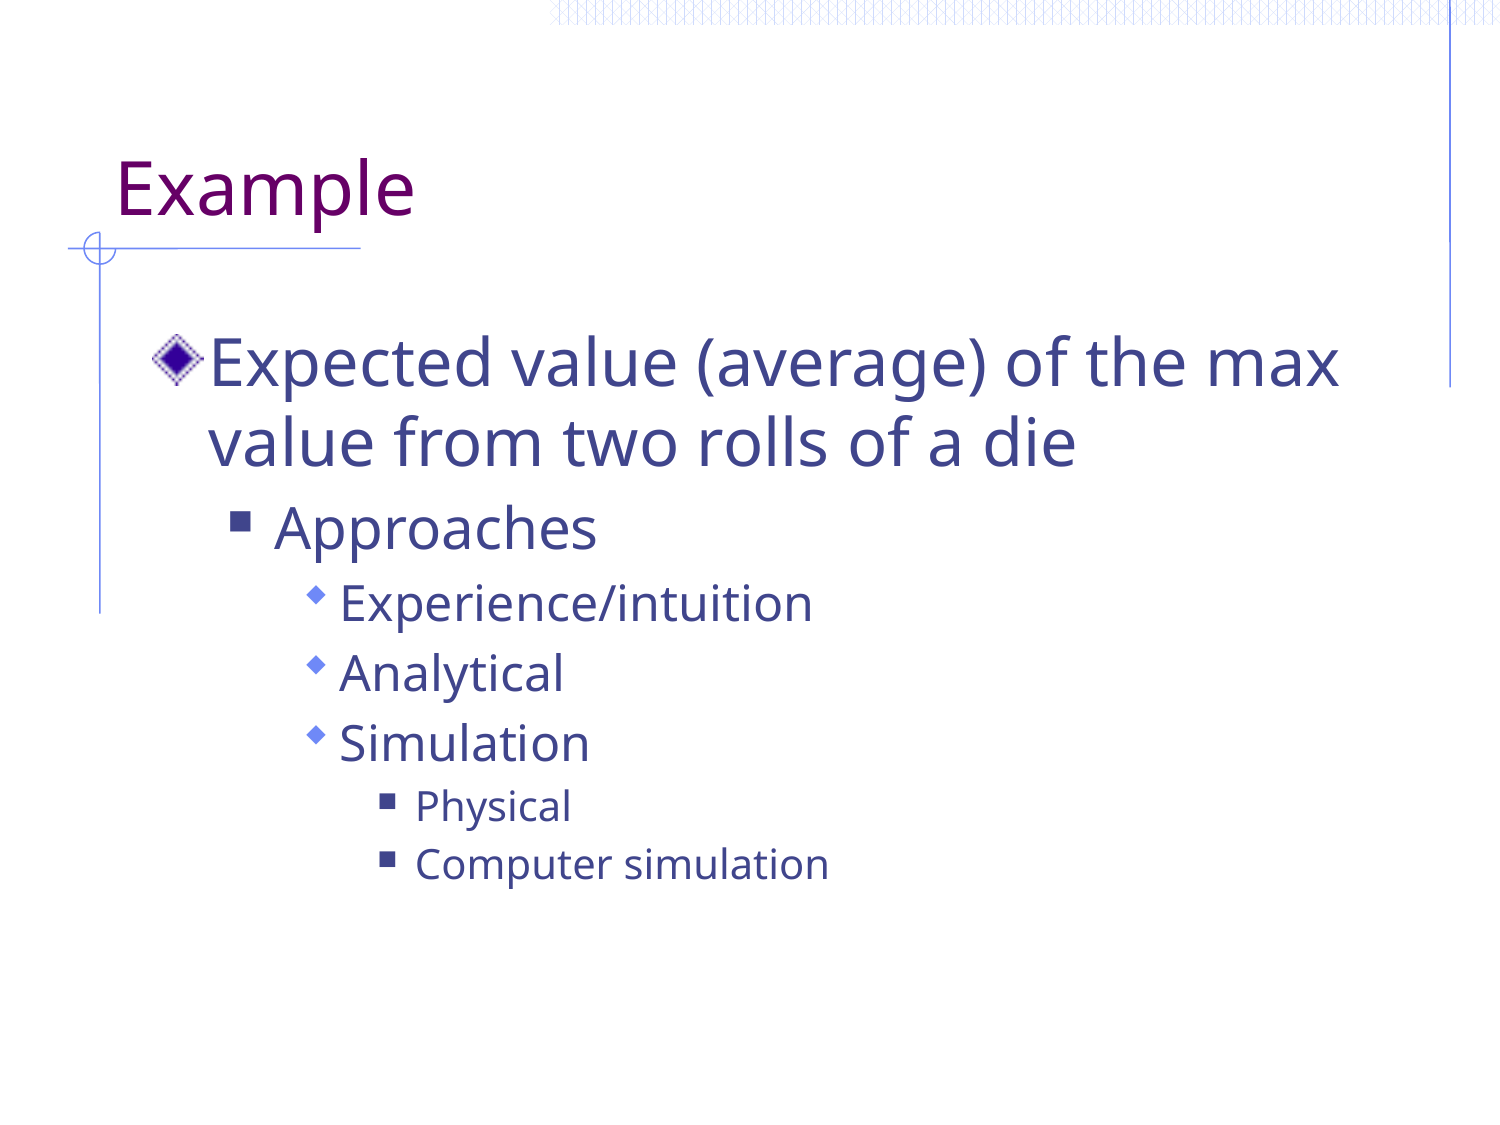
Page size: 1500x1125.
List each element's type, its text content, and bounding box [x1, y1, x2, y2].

picture [152, 334, 204, 386]
list Expected value (average) of the max value from two rolls of a die Approaches Experience/intuition Analytical Simulation Physical Computer simulation [137, 312, 1413, 988]
title Example [99, 50, 1375, 238]
